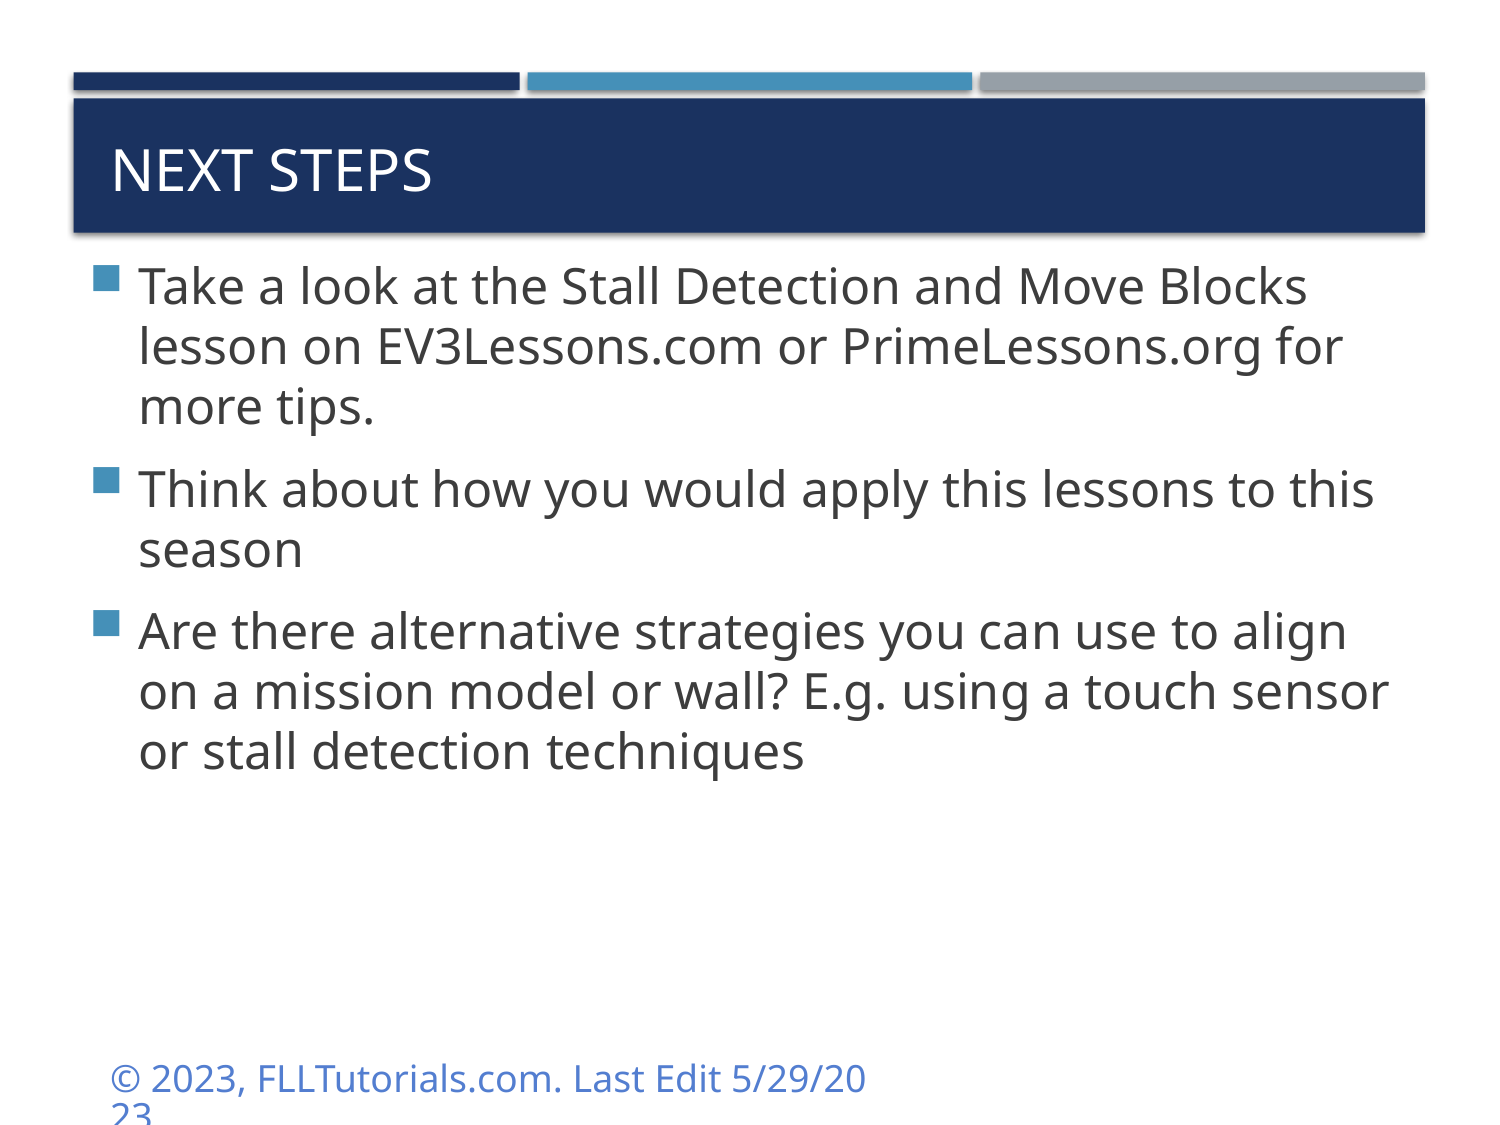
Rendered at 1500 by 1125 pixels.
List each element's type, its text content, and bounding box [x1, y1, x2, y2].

footer © 2023, FLLTutorials.com. Last Edit 5/29/2023 [95, 1047, 895, 1108]
title NEXT Steps [95, 112, 1406, 211]
list Take a look at the Stall Detection and Move Blocks lesson on EV3Lessons.com or PrimeLessons.org for more tips. Think about how you would apply this lessons to this season Are there alternative strategies you can use to align on a mission model or wall? E.g. using a touch sensor or stall detection techniques [73, 246, 1430, 1001]
